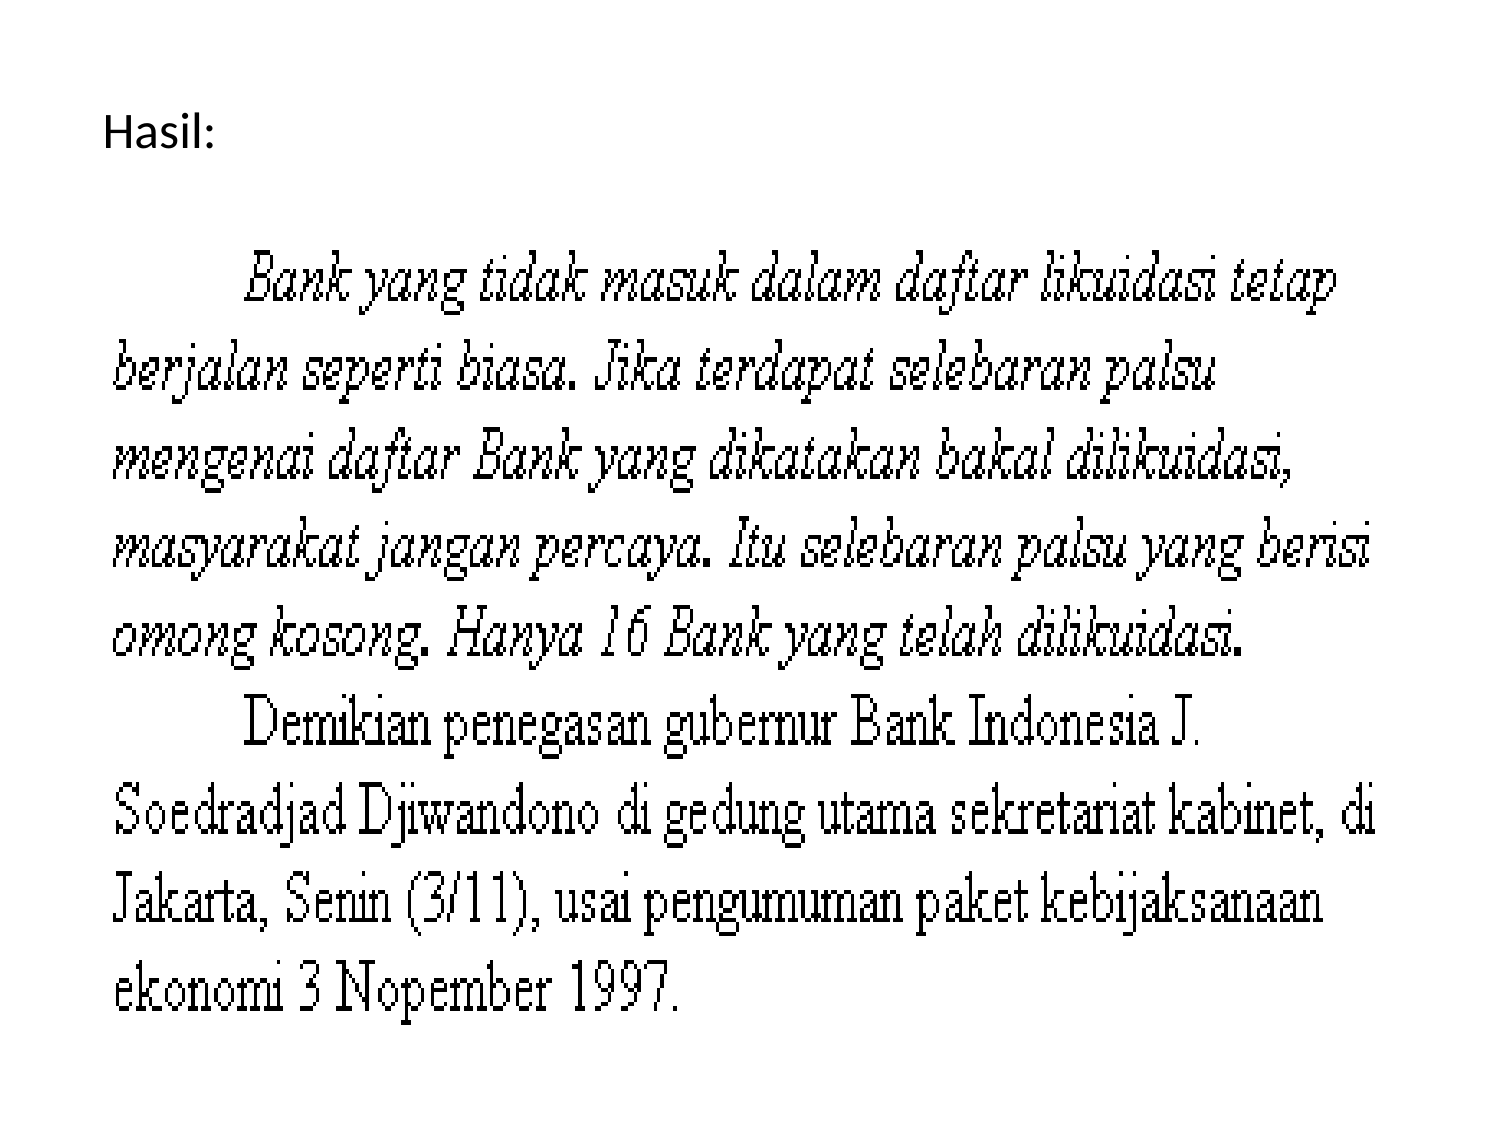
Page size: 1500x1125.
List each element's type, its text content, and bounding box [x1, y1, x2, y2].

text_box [87, 199, 1438, 1063]
title Hasil: [87, 90, 1300, 168]
